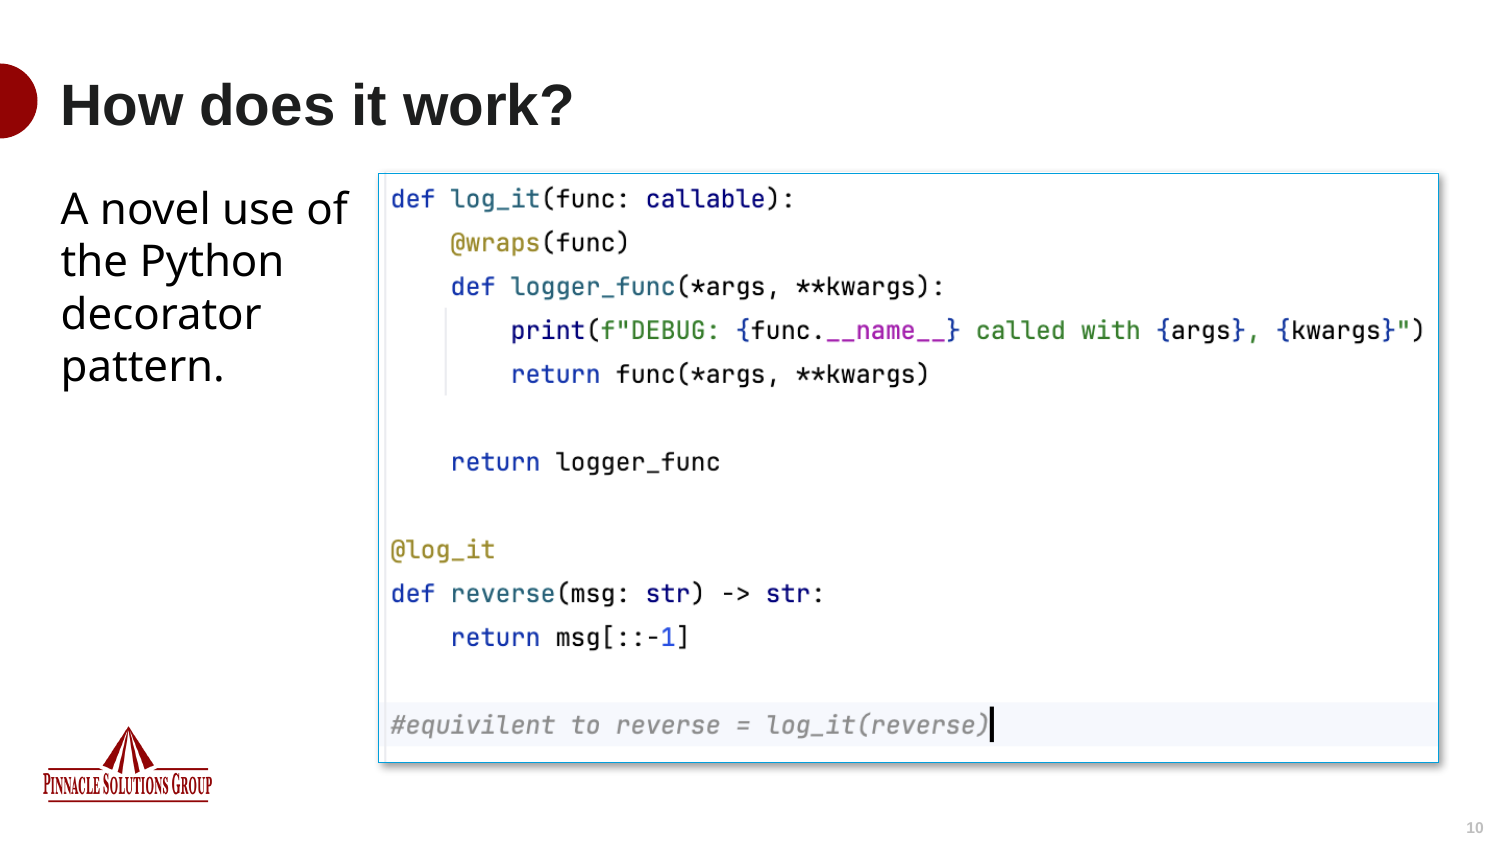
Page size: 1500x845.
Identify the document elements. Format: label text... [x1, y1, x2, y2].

list A novel use of the Python decorator pattern. [45, 173, 378, 750]
title How does it work? [45, 59, 1451, 143]
picture [380, 175, 1437, 761]
picture [43, 680, 212, 845]
